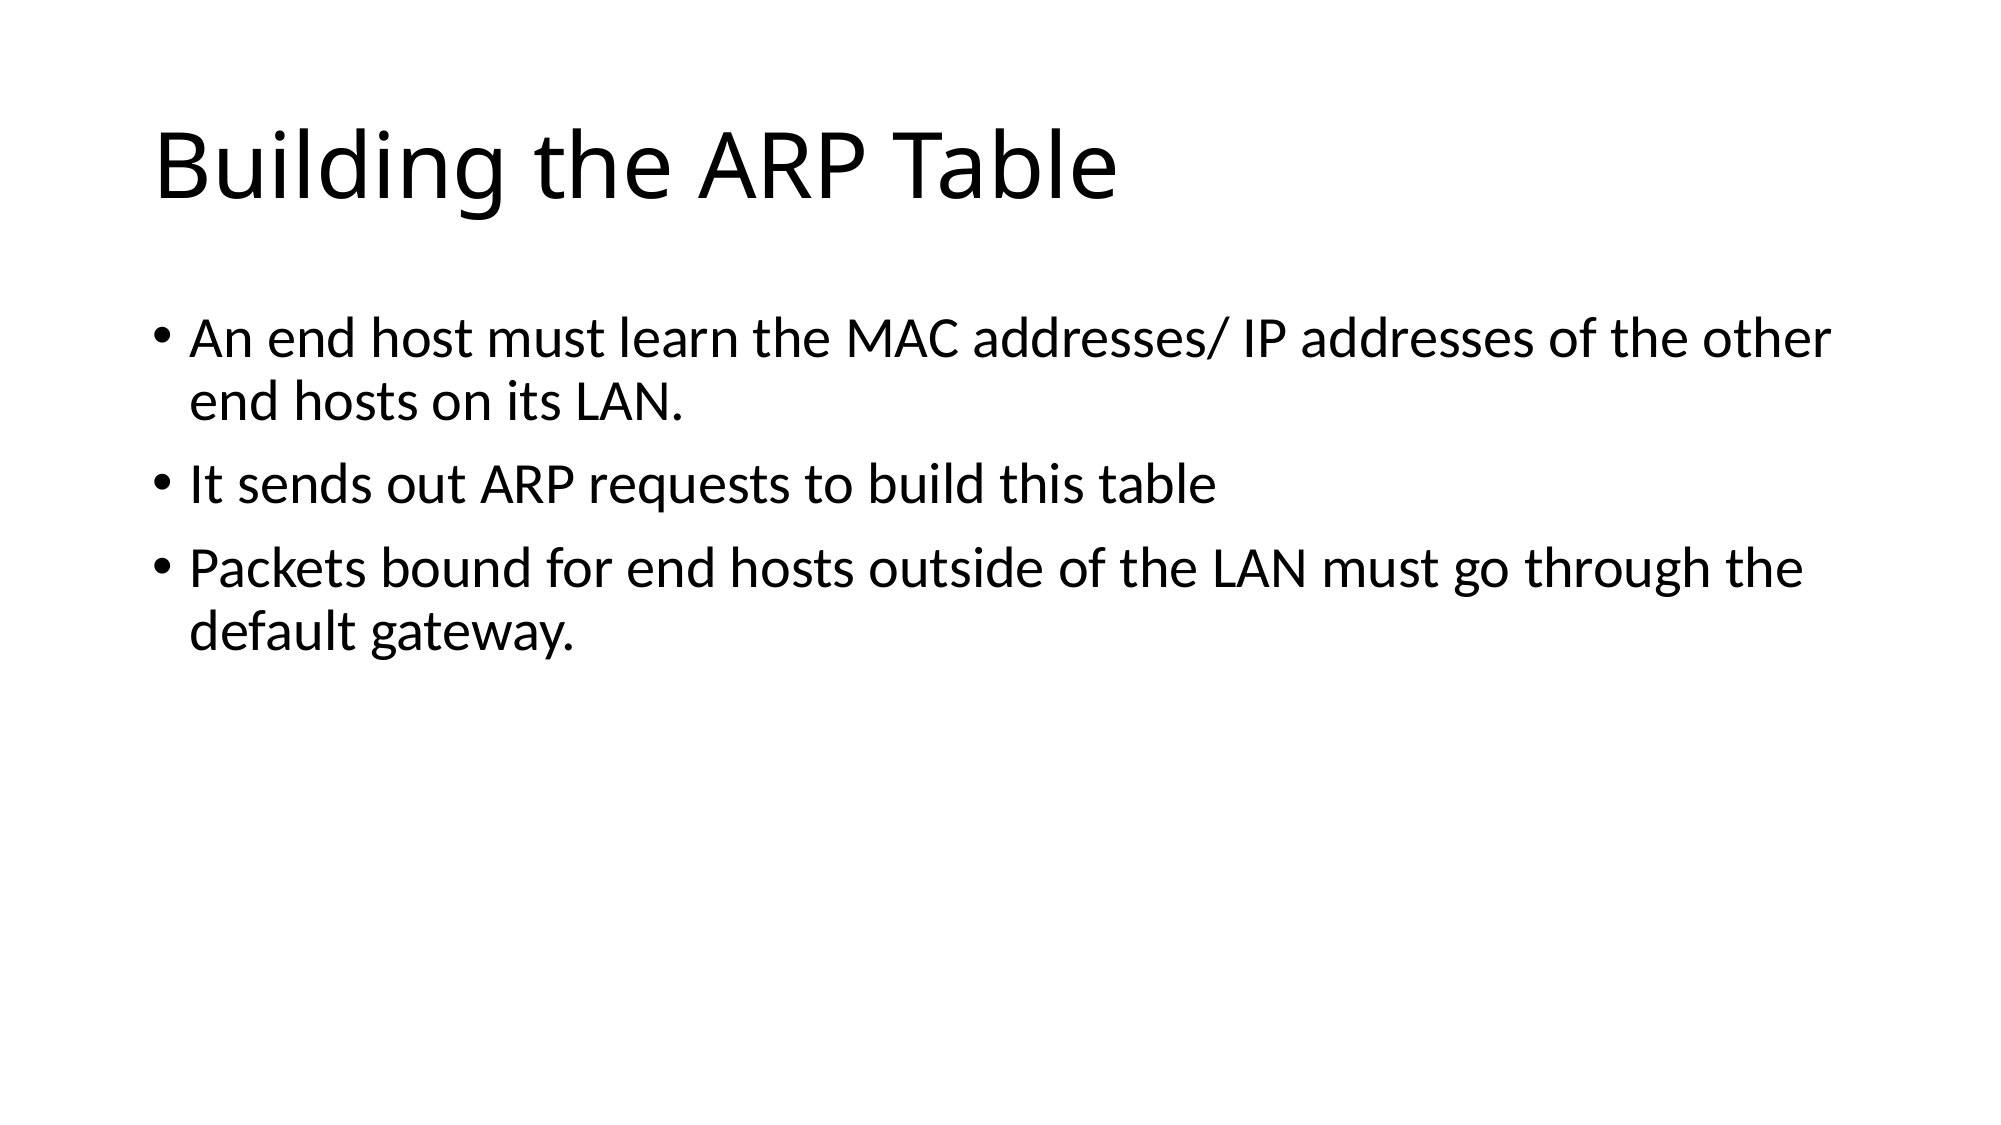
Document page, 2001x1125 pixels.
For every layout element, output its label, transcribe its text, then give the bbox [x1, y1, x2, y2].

list An end host must learn the MAC addresses/ IP addresses of the other end hosts on its LAN. It sends out ARP requests to build this table Packets bound for end hosts outside of the LAN must go through the default gateway. [137, 299, 1863, 1014]
title Building the ARP Table [137, 59, 1863, 278]
